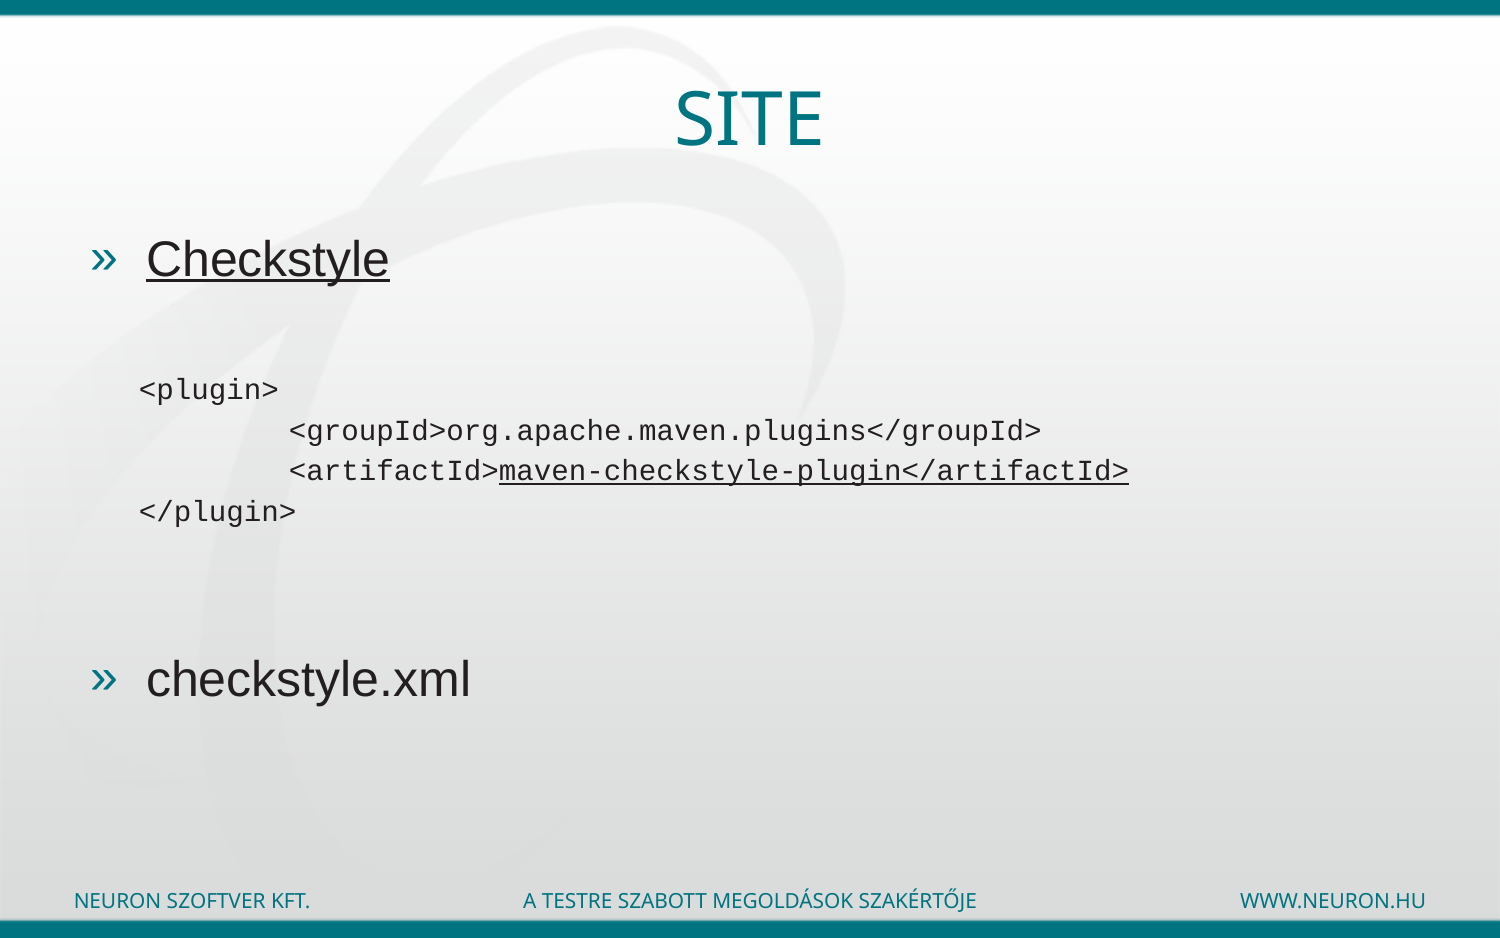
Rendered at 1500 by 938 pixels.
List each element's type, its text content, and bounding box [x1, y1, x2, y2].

title SITE [75, 37, 1425, 194]
picture [0, 0, 1500, 938]
text_box <plugin> <groupId>org.apache.maven.plugins</groupId> <artifactId>maven-checkstyle-plugin</artifactId> </plugin> [123, 362, 1474, 535]
list Checkstyle checkstyle.xml [75, 218, 1425, 838]
